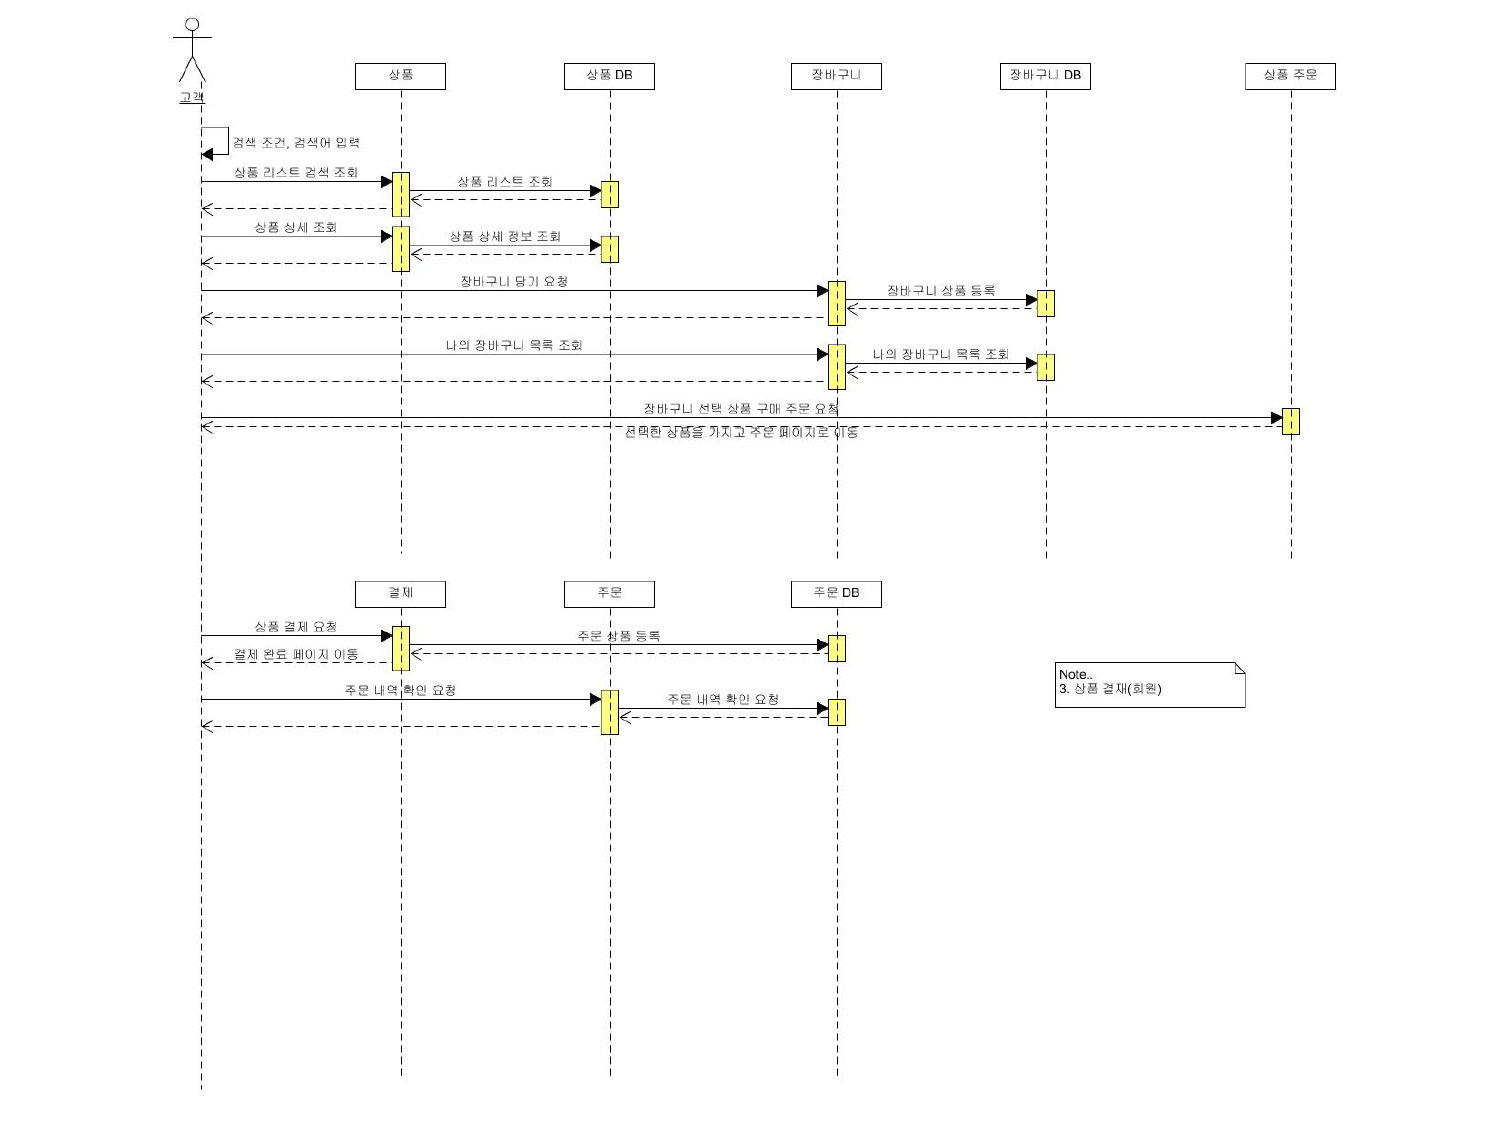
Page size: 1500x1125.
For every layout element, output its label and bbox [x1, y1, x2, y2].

picture [146, 0, 1354, 1125]
